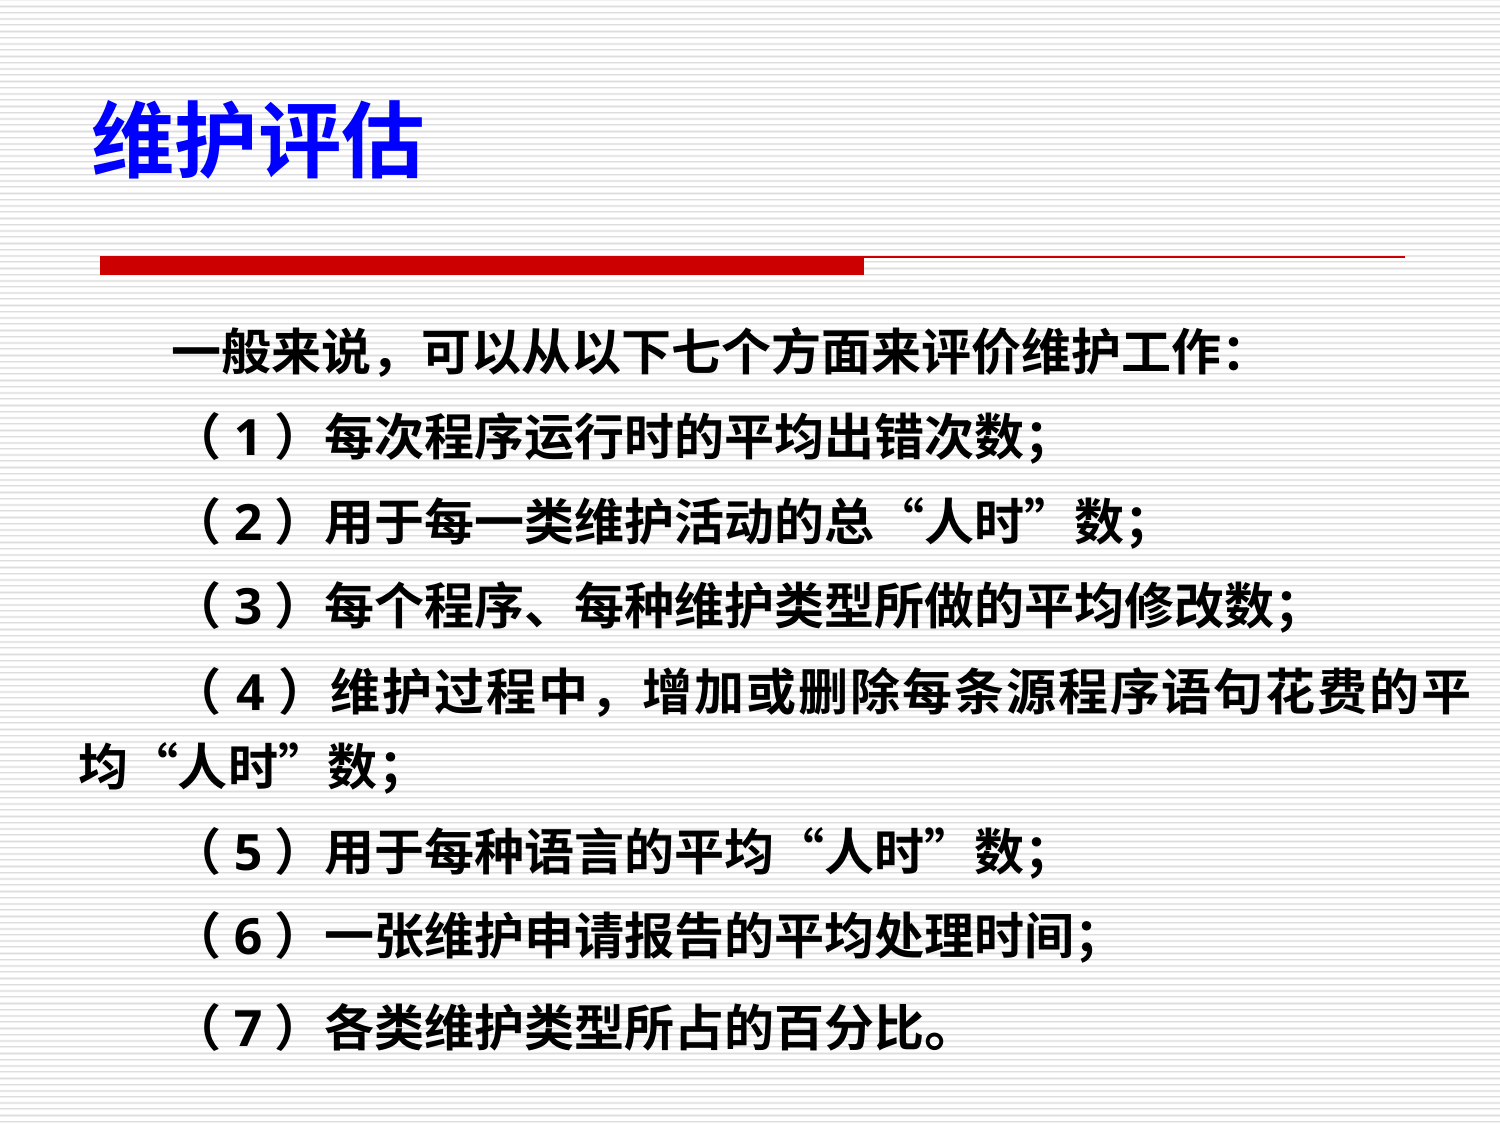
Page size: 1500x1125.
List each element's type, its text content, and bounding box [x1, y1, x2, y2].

text_box 维护评估 [76, 75, 1415, 201]
picture [0, 0, 1500, 1125]
text_box 一般来说，可以从以下七个方面来评价维护工作： （1）每次程序运行时的平均出错次数； （2）用于每一类维护活动的总“人时”数； （3）每个程序、每种维护类型所做的平均修改数； （4）维护过程中，增加或删除每条源程序语句花费的平均“人时”数； （5）用于每种语言的平均“人时”数； （6）一张维护申请报告的平均处理时间； （7）各类维护类型所占的百分比。 [63, 297, 1487, 1065]
